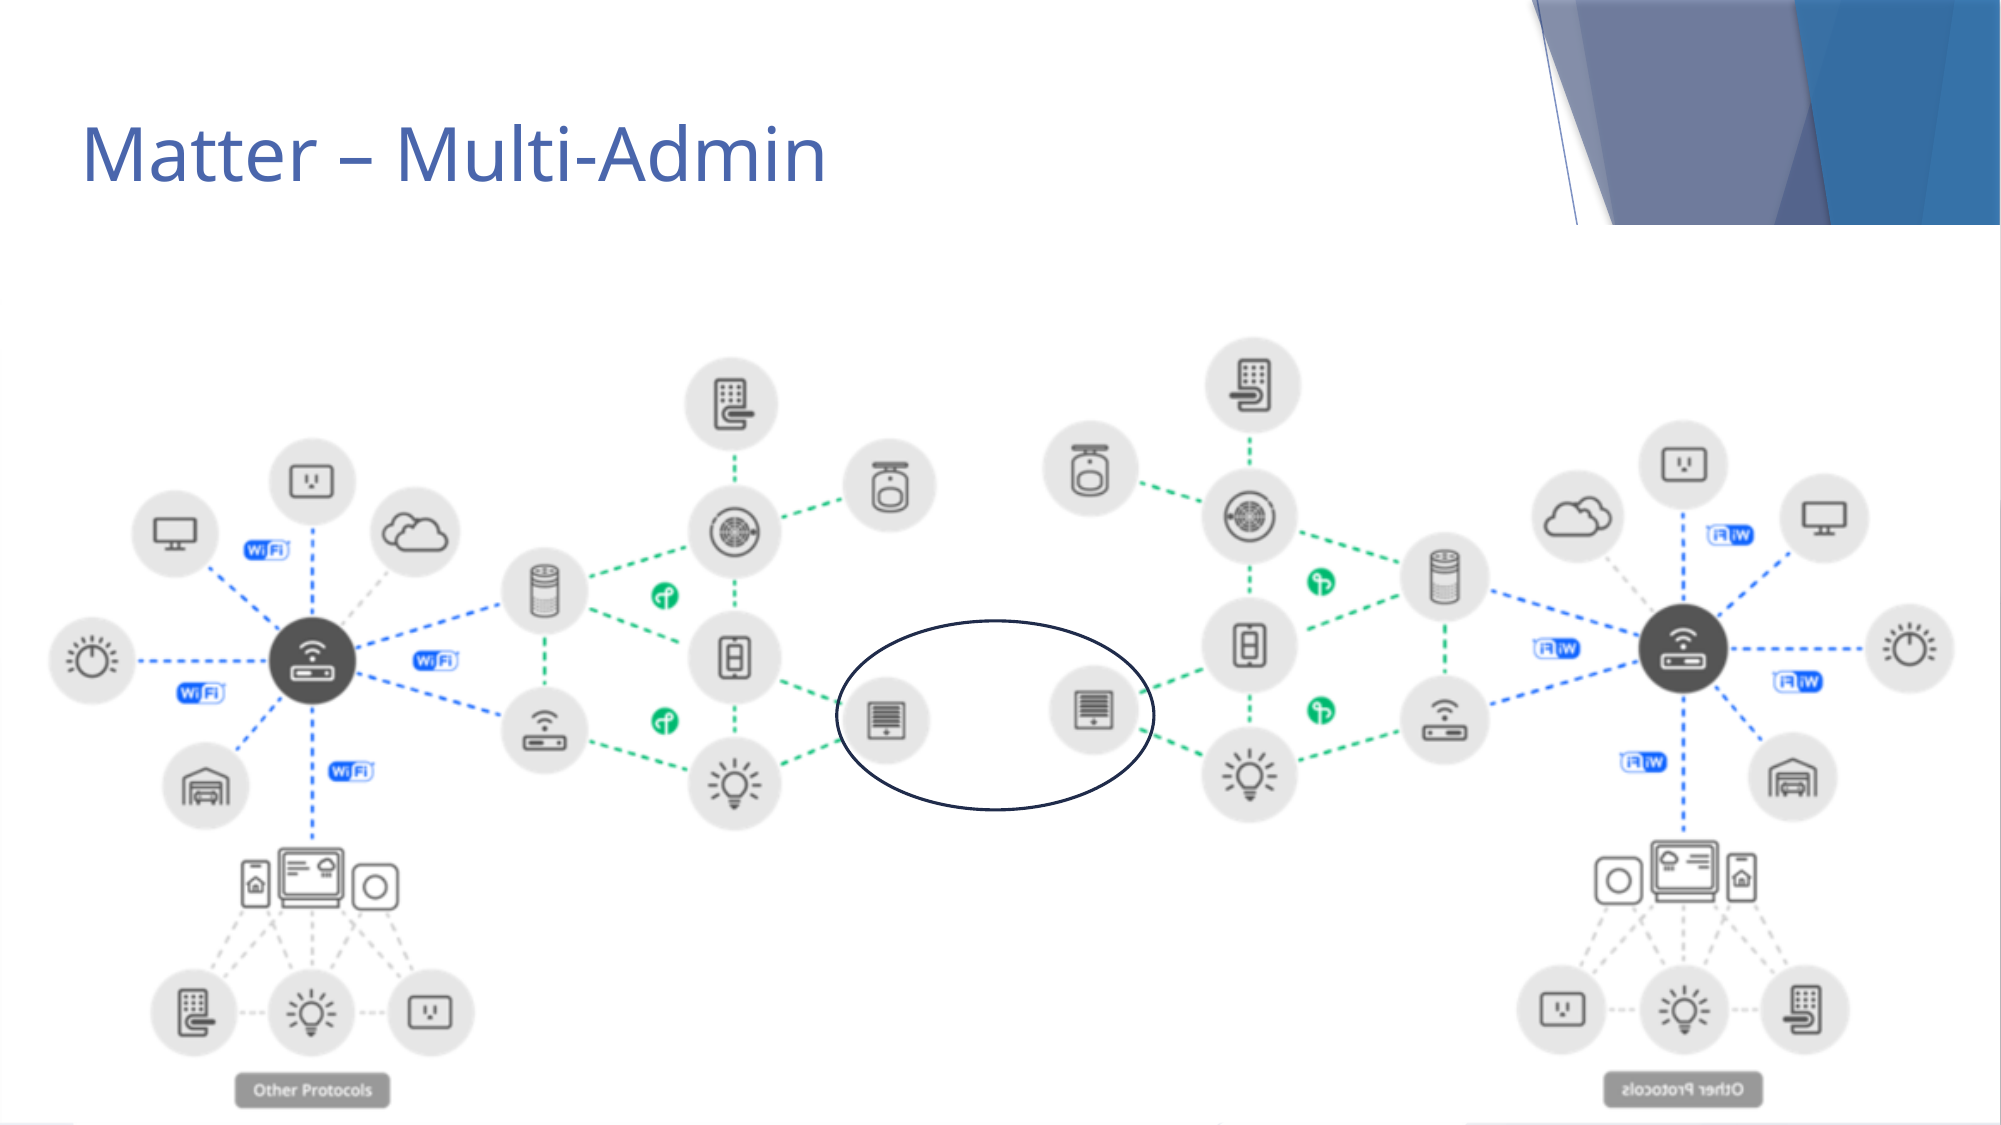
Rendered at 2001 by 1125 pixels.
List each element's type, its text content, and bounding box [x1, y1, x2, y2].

title Matter – Multi-Admin [65, 98, 1627, 247]
picture [979, 224, 2000, 1125]
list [0, 248, 974, 1125]
